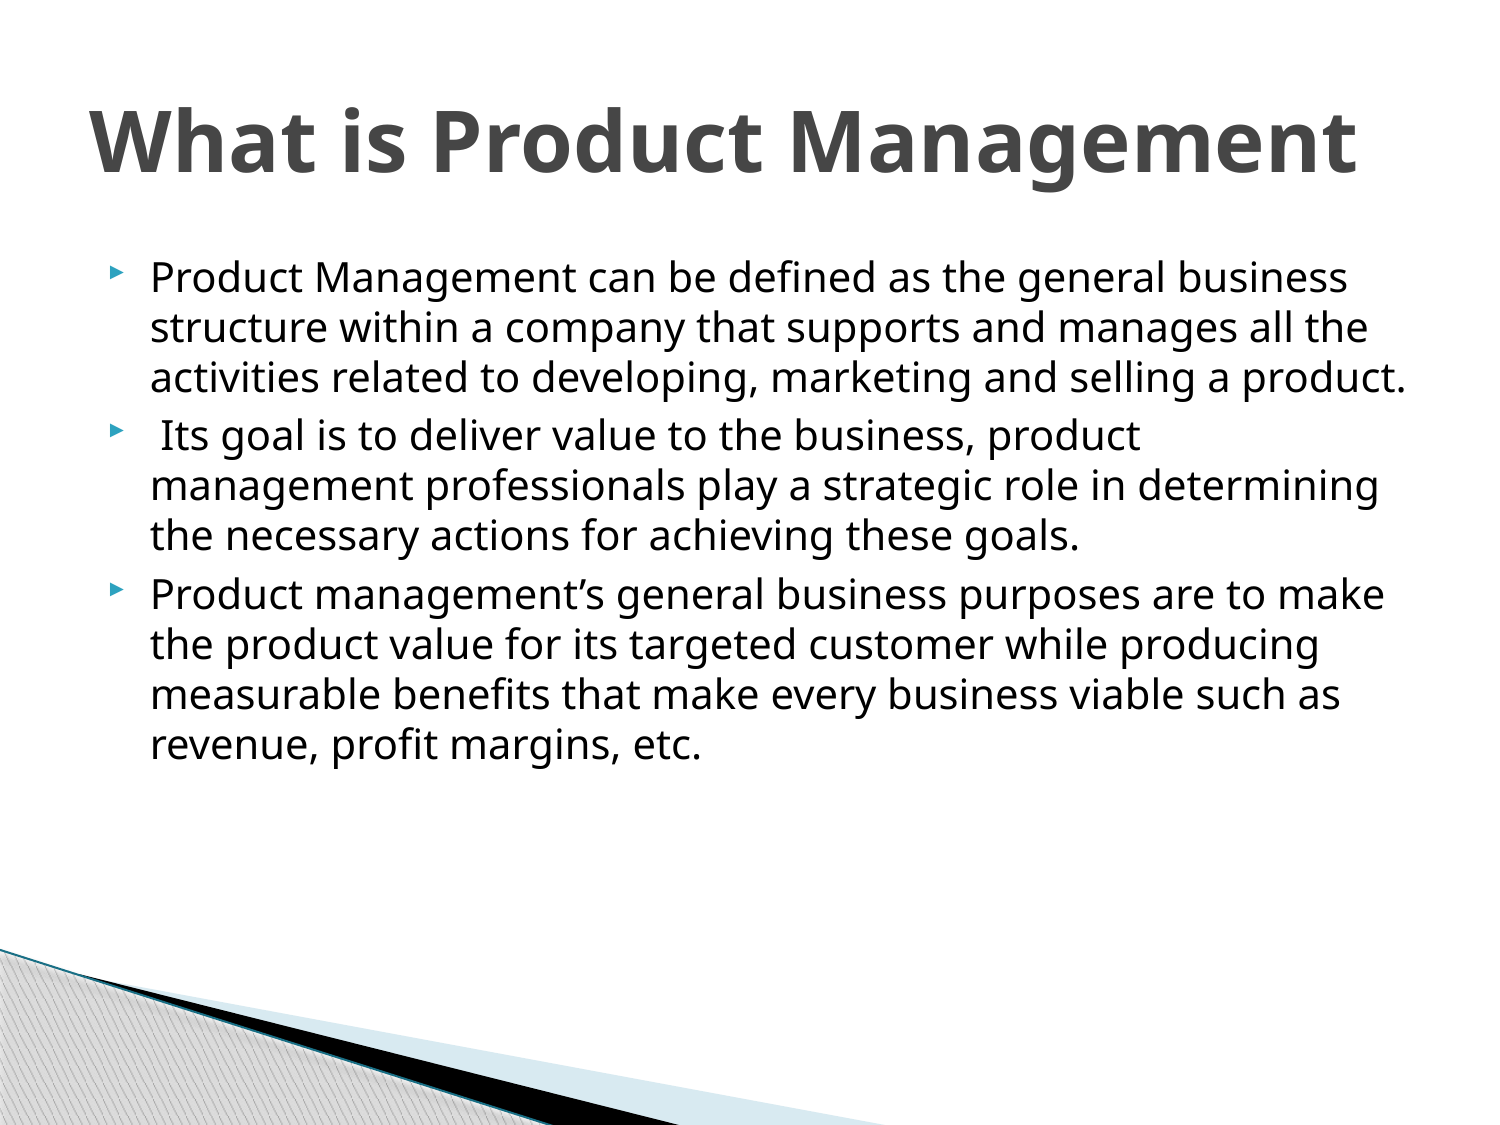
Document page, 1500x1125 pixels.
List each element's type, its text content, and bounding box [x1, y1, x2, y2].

title What is Product Management [75, 45, 1425, 233]
list Product Management can be defined as the general business structure within a company that supports and manages all the activities related to developing, marketing and selling a product. Its goal is to deliver value to the business, product management professionals play a strategic role in determining the necessary actions for achieving these goals. Product management’s general business purposes are to make the product value for its targeted customer while producing measurable benefits that make every business viable such as revenue, profit margins, etc. [75, 243, 1425, 986]
